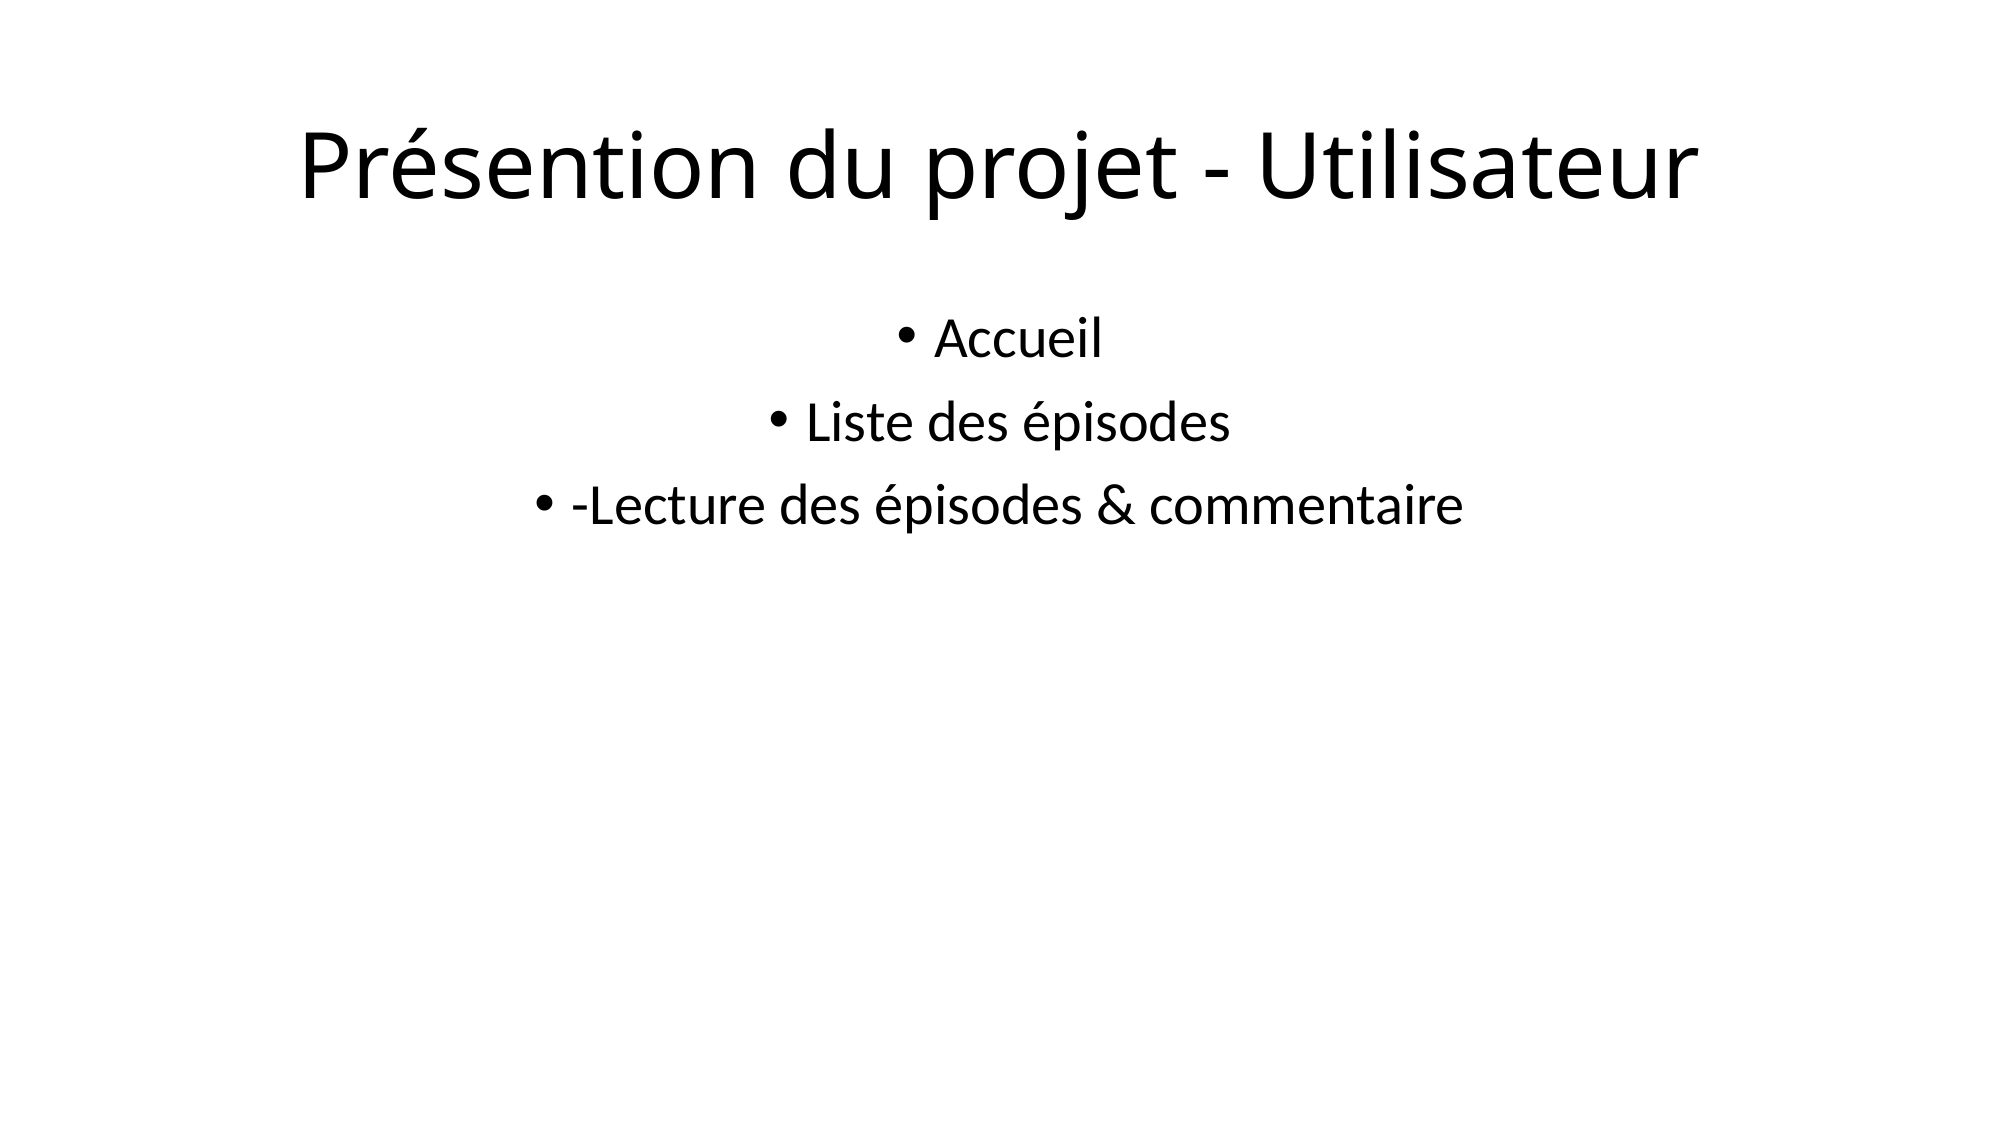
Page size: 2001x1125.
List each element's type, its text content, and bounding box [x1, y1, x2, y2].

title Présention du projet - Utilisateur [137, 59, 1863, 278]
list Accueil Liste des épisodes -Lecture des épisodes & commentaire [137, 299, 1863, 1014]
